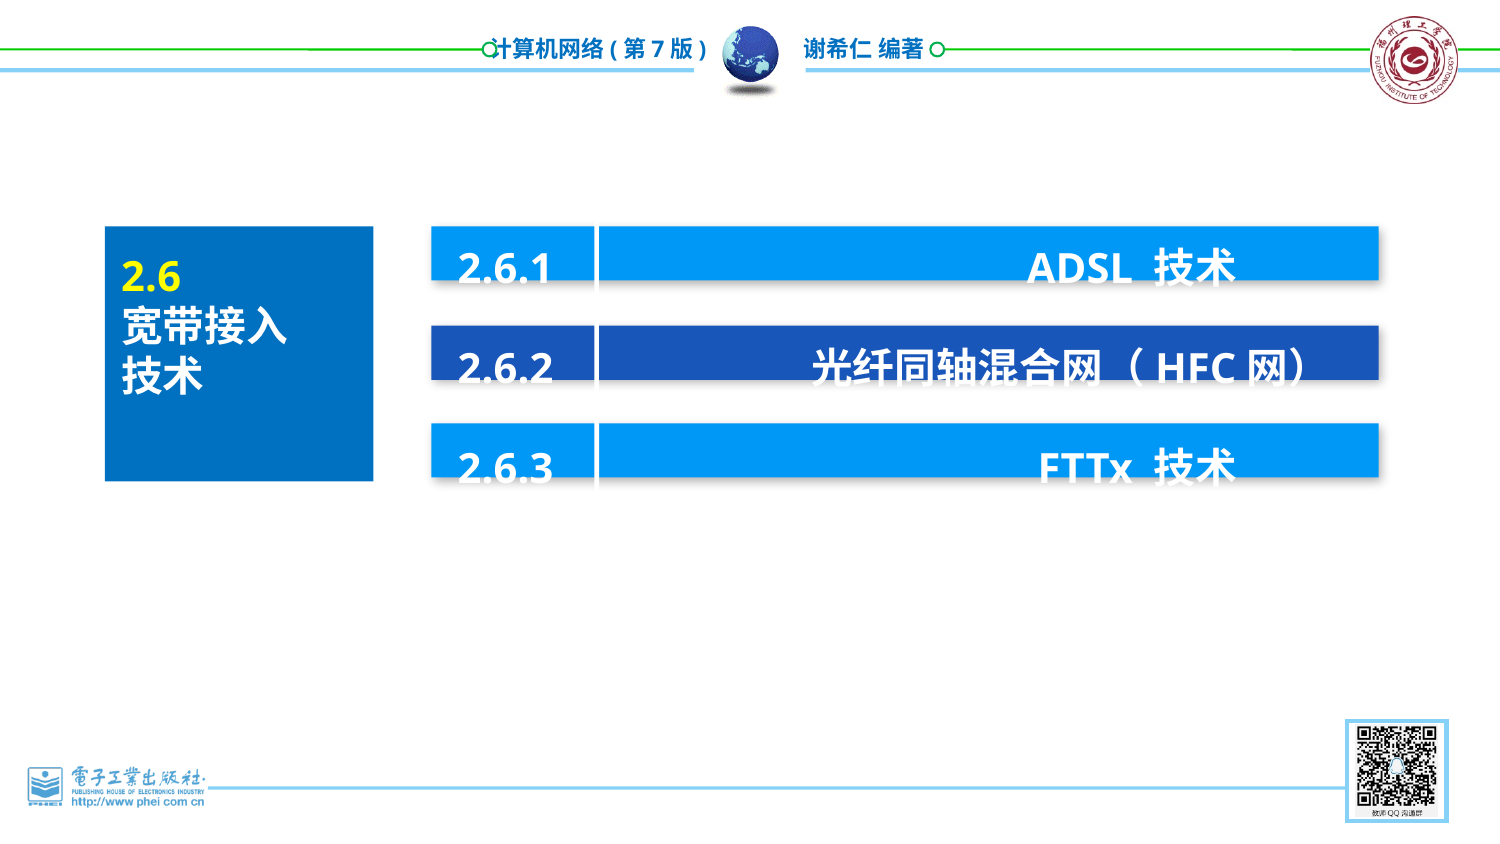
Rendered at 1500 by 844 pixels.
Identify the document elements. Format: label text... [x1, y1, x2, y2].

text_box [104, 226, 374, 482]
text_box [431, 226, 443, 281]
picture [720, 24, 780, 100]
text_box [431, 423, 443, 478]
text_box 2.6 宽带接入 技术 [106, 241, 374, 407]
text_box [431, 325, 443, 380]
picture [1370, 16, 1458, 104]
picture [1355, 724, 1438, 817]
picture [23, 764, 208, 809]
text_box 2.6.1 ADSL 技术 2.6.2 光纤同轴混合网（HFC网） 2.6.3 FTTx 技术 [443, 184, 1388, 500]
